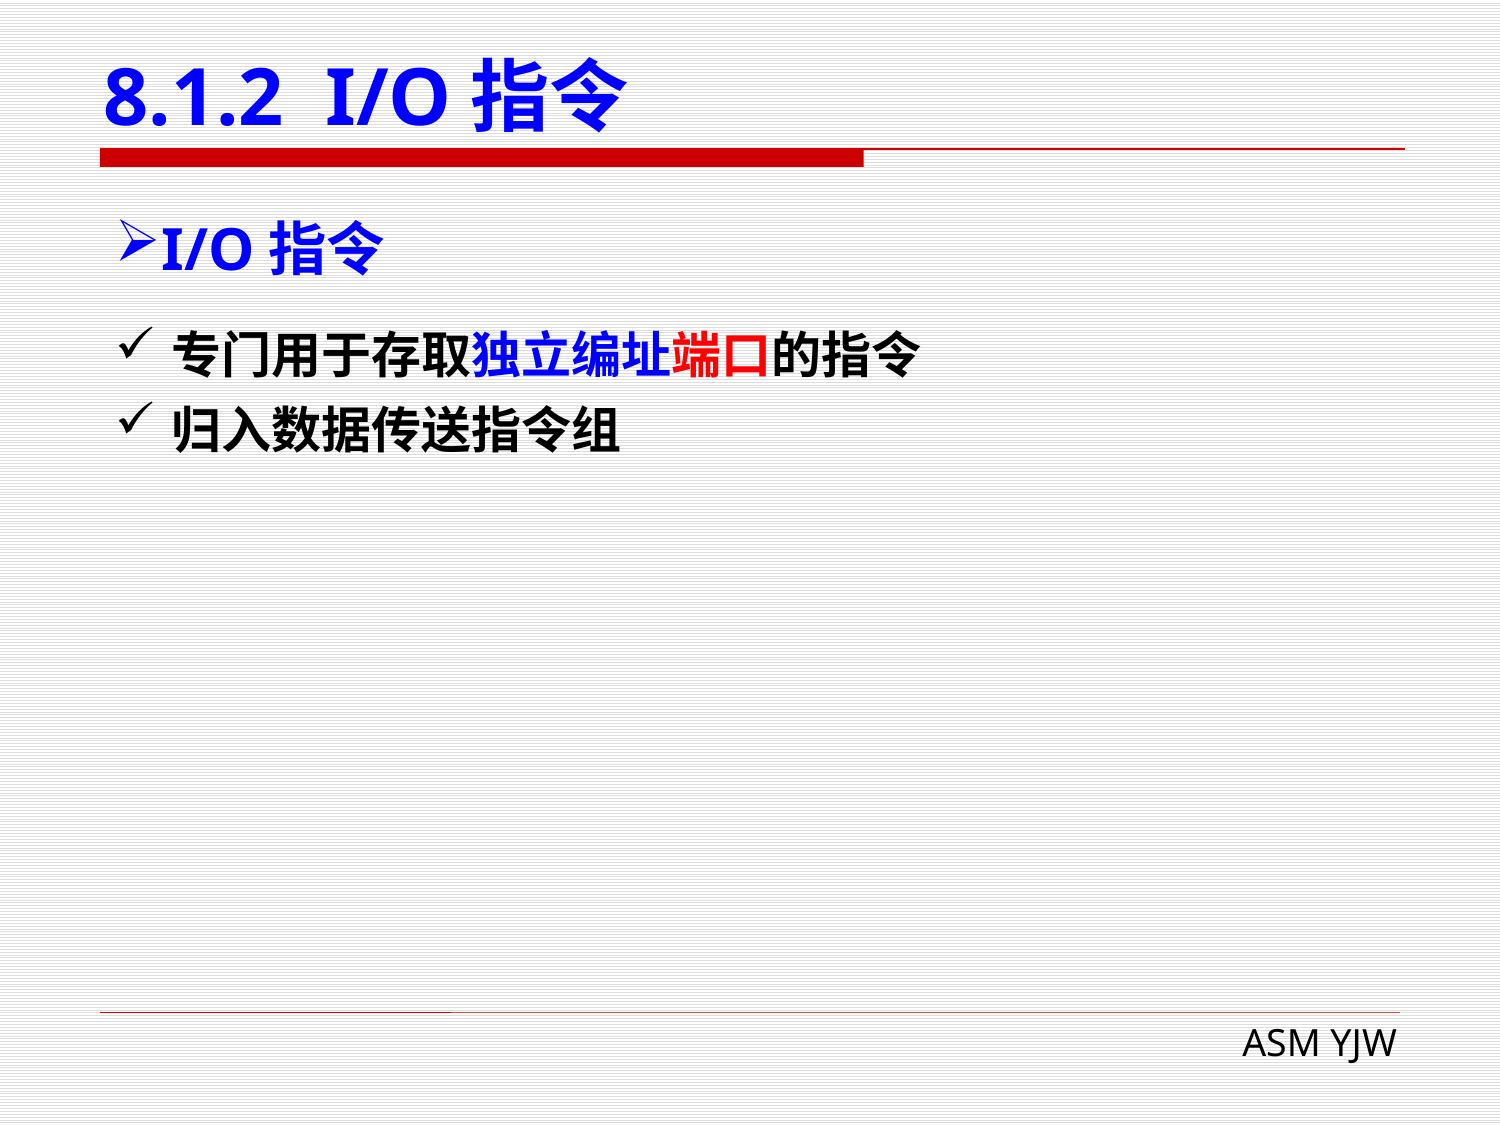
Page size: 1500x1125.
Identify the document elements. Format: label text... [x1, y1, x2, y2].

text_box 专门用于存取独立编址端口的指令 归入数据传送指令组 [100, 301, 1400, 467]
text_box I/O指令 [100, 204, 1400, 290]
title 8.1.2 I/O指令 [88, 42, 1448, 149]
